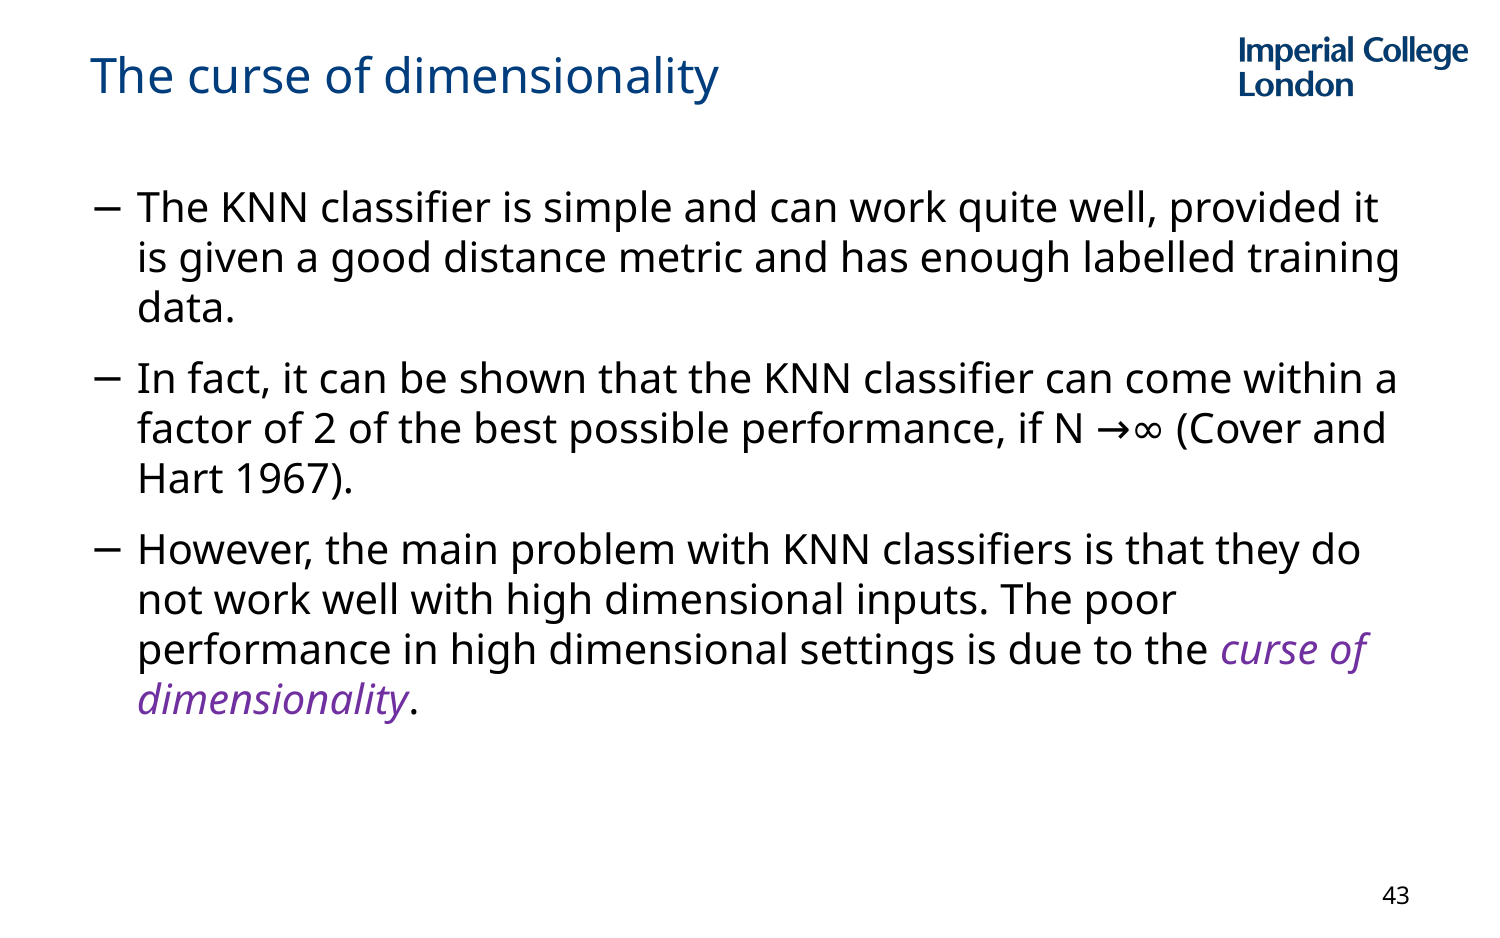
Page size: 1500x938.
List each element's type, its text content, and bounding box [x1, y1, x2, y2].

title The curse of dimensionality [75, 0, 1425, 153]
picture [1425, 18, 1486, 114]
slide_number 43 [1074, 872, 1426, 920]
list The KNN classifier is simple and can work quite well, provided it is given a good distance metric and has enough labelled training data. In fact, it can be shown that the KNN classifier can come within a factor of 2 of the best possible performance, if N →∞ (Cover and Hart 1967). However, the main problem with KNN classifiers is that they do not work well with high dimensional inputs. The poor performance in high dimensional settings is due to the curse of dimensionality. [75, 173, 1425, 853]
